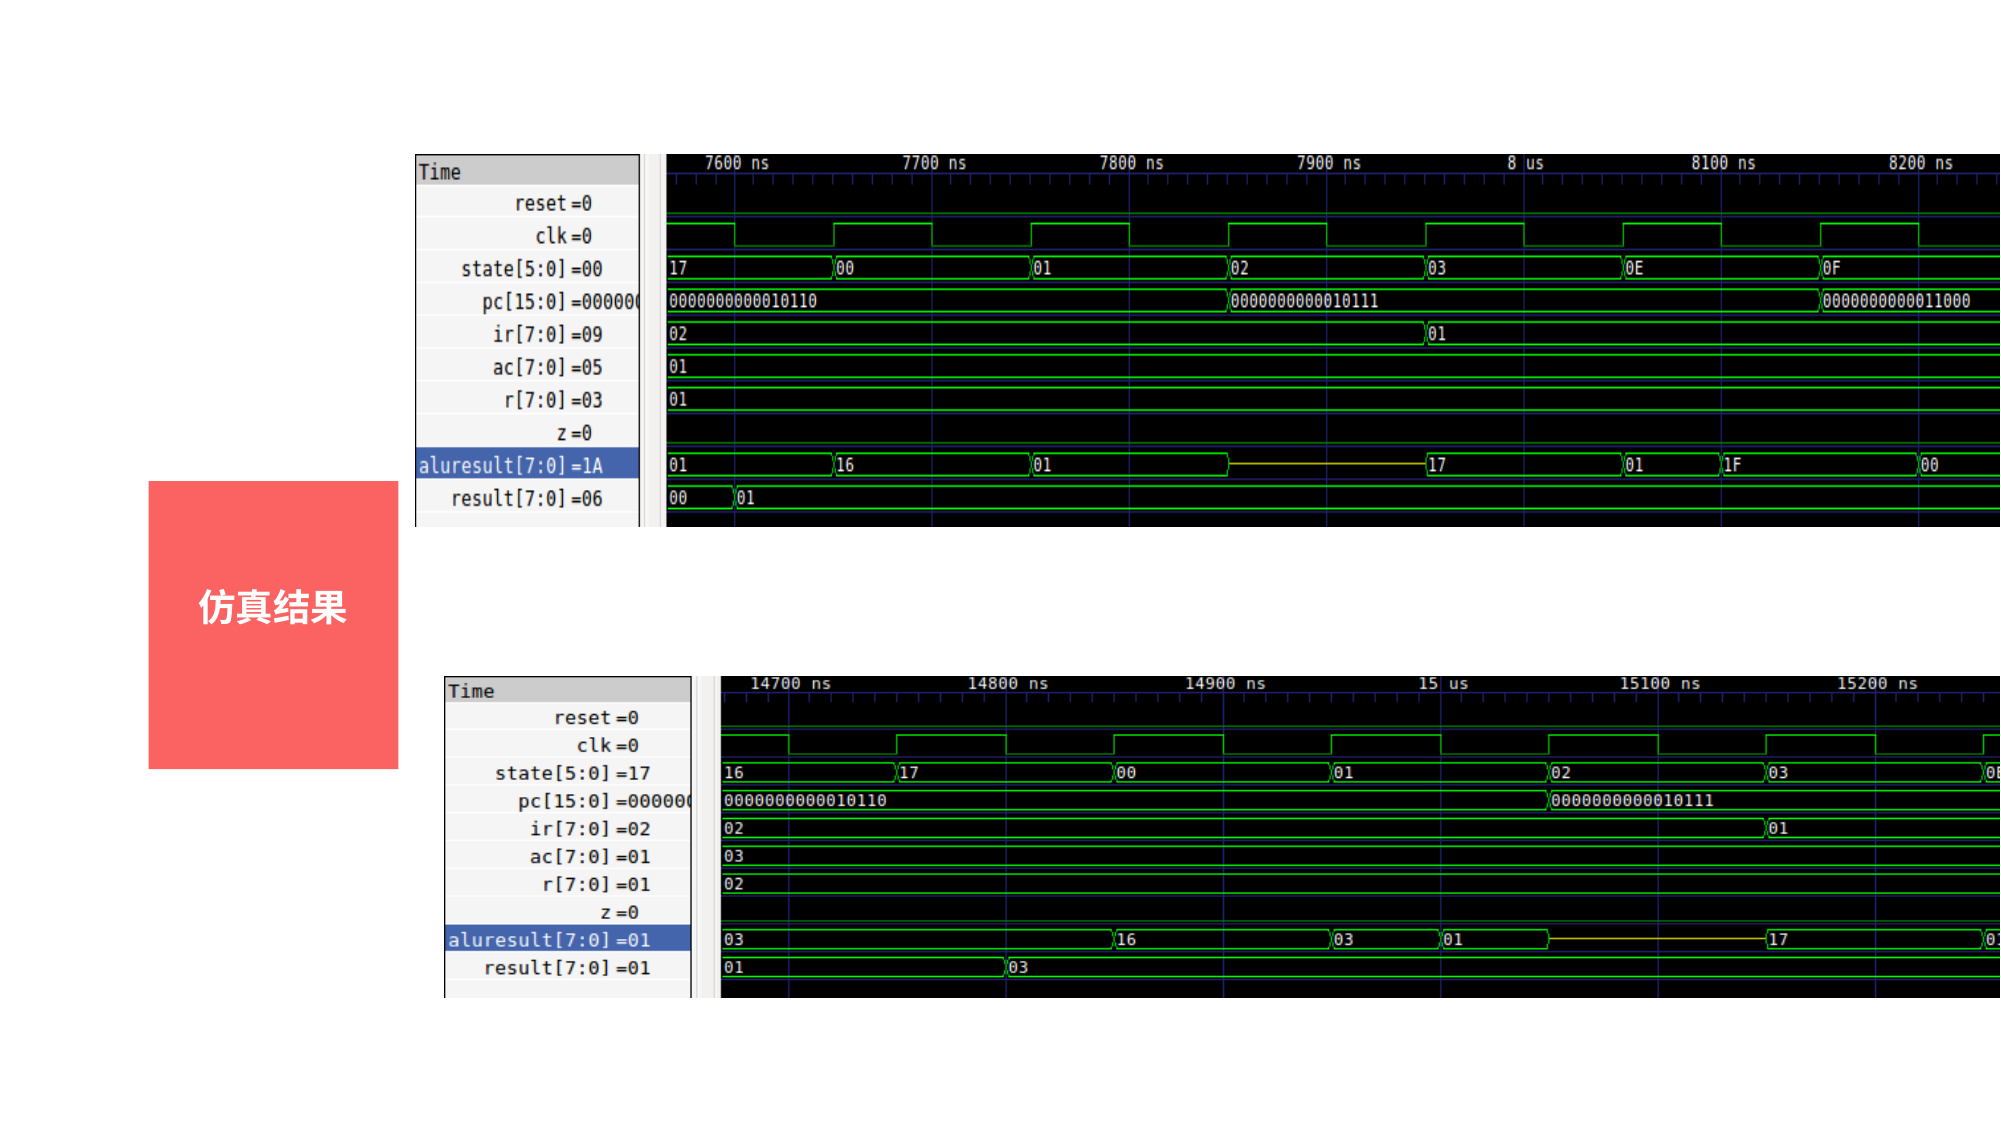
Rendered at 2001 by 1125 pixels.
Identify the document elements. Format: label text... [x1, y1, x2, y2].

text_box 仿真结果 [183, 576, 364, 637]
picture [444, 676, 2000, 998]
picture [415, 153, 2000, 527]
text_box [148, 480, 399, 770]
